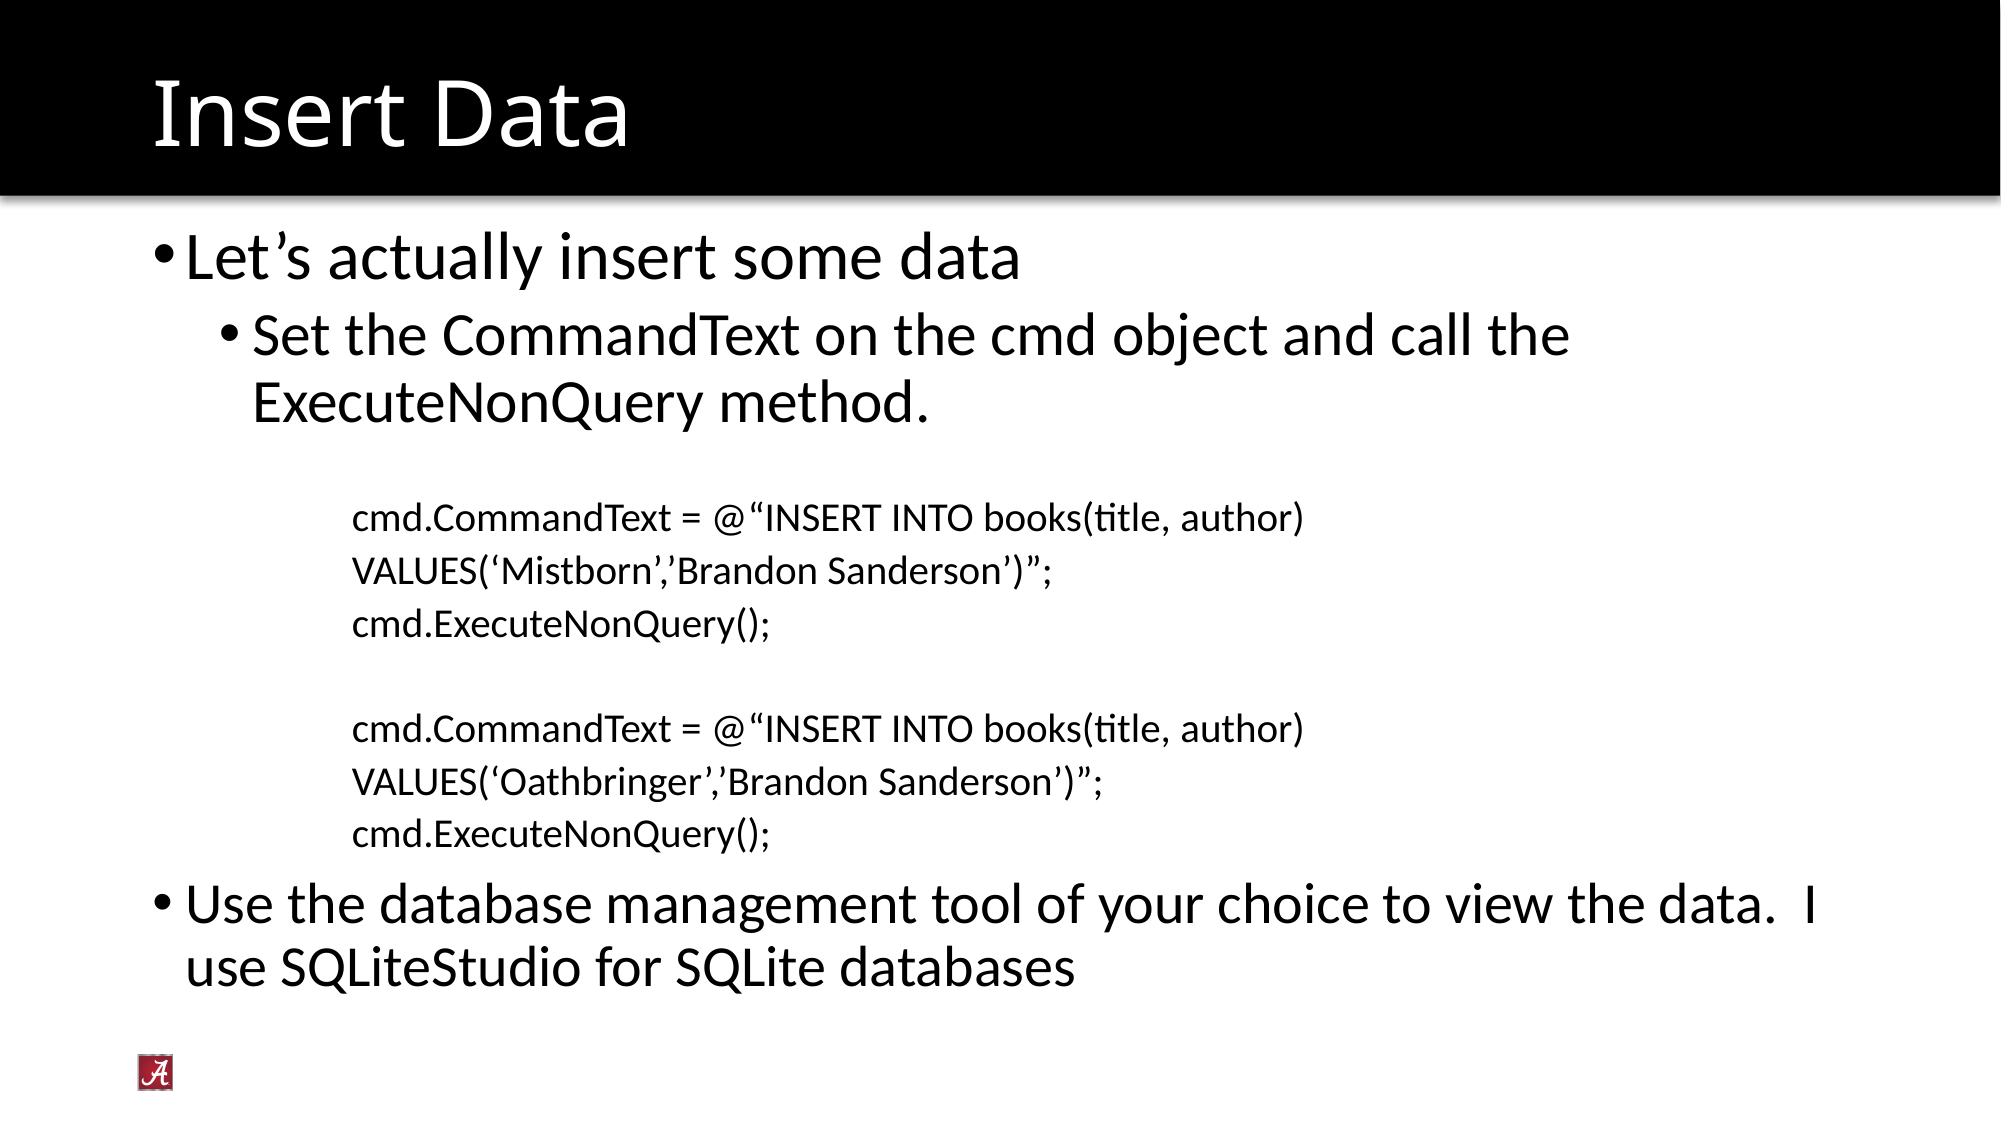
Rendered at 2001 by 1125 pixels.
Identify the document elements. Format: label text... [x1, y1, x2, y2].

list Let’s actually insert some data Set the CommandText on the cmd object and call the ExecuteNonQuery method. cmd.CommandText = @“INSERT INTO books(title, author) VALUES(‘Mistborn’,’Brandon Sanderson’)”; cmd.ExecuteNonQuery(); cmd.CommandText = @“INSERT INTO books(title, author) VALUES(‘Oathbringer’,’Brandon Sanderson’)”; cmd.ExecuteNonQuery(); Use the database management tool of your choice to view the data. I use SQLiteStudio for SQLite databases [137, 212, 1863, 1014]
title Insert Data [137, 59, 1863, 196]
